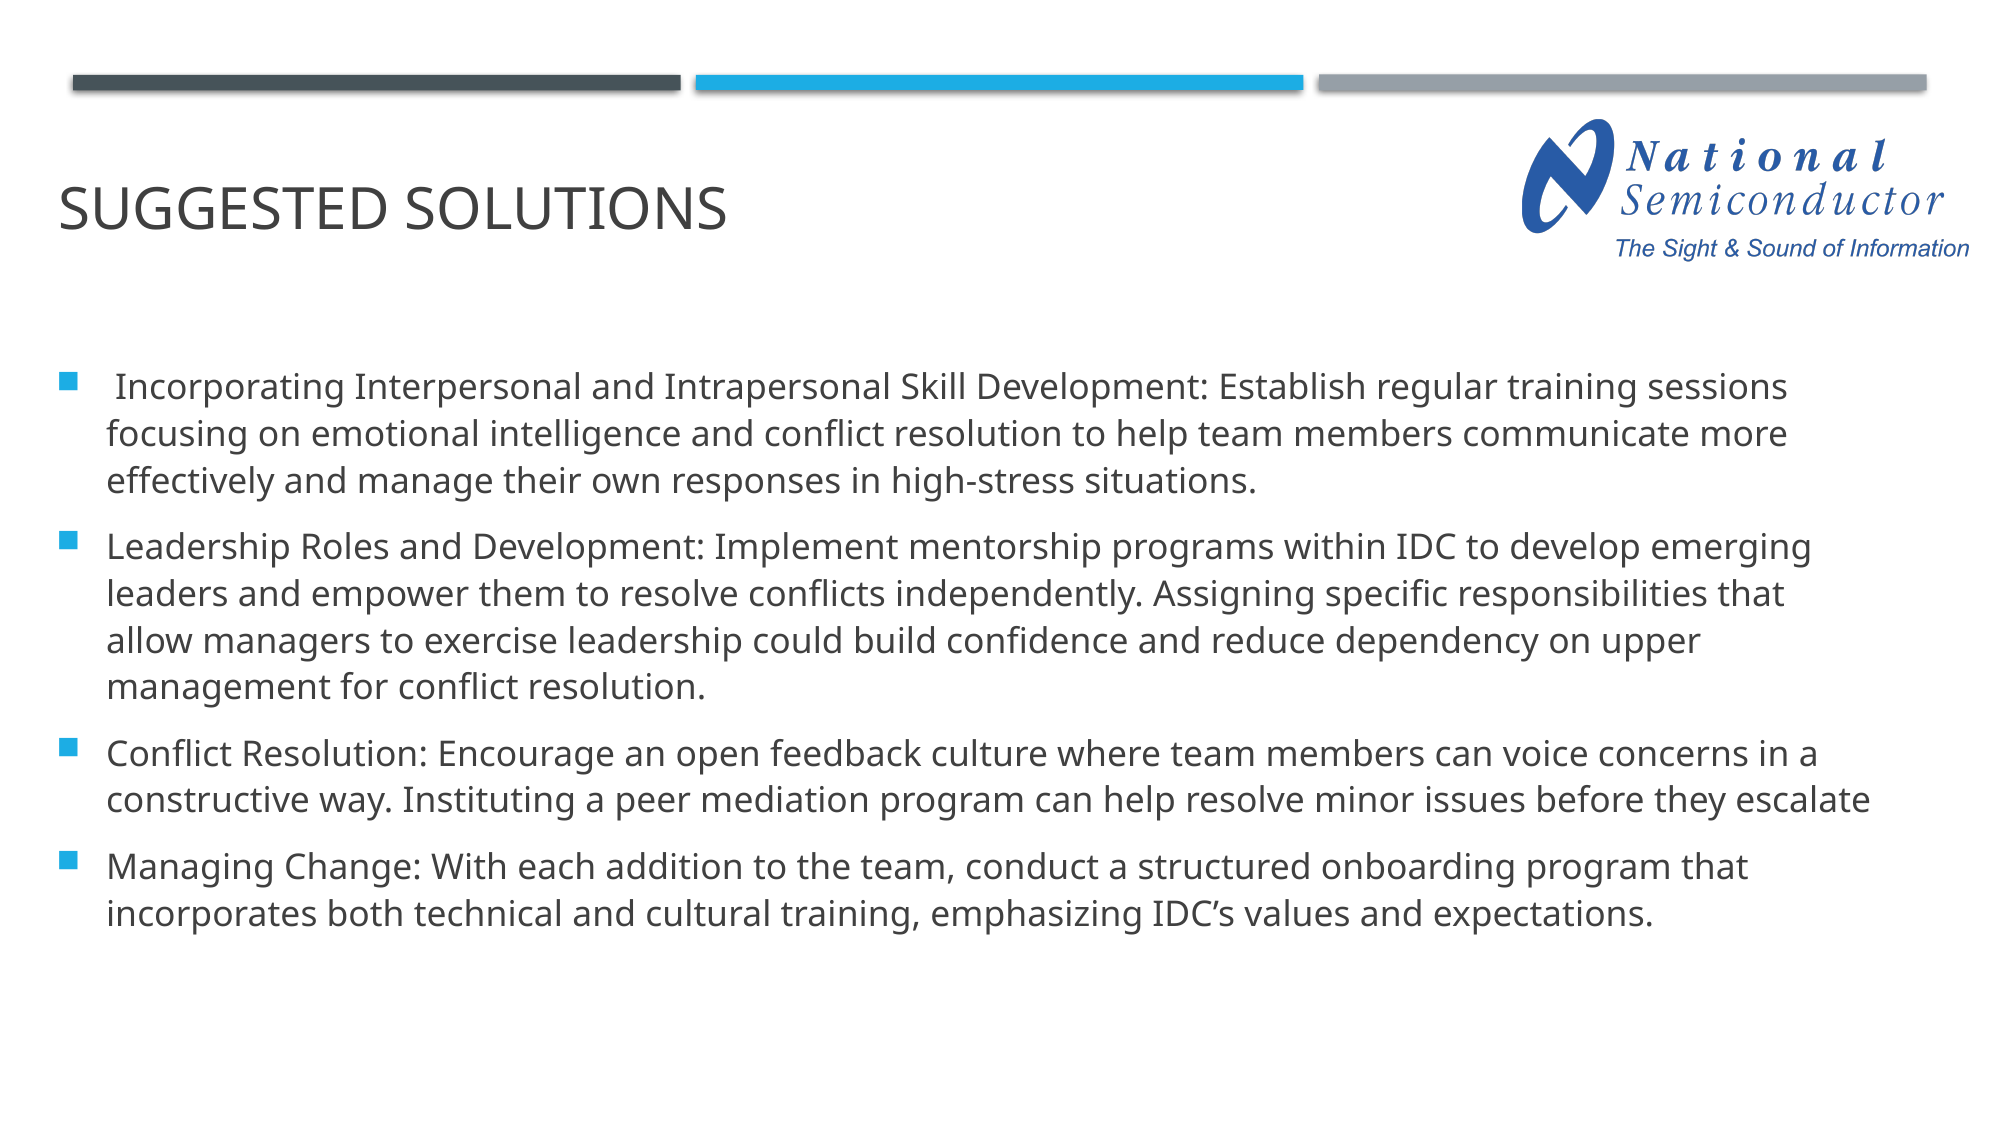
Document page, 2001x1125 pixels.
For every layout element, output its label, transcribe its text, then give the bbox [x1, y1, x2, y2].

title Suggested Solutions [43, 53, 1491, 249]
list Incorporating Interpersonal and Intrapersonal Skill Development: Establish regular training sessions focusing on emotional intelligence and conflict resolution to help team members communicate more effectively and manage their own responses in high-stress situations. Leadership Roles and Development: Implement mentorship programs within IDC to develop emerging leaders and empower them to resolve conflicts independently. Assigning specific responsibilities that allow managers to exercise leadership could build confidence and reduce dependency on upper management for conflict resolution. Conflict Resolution: Encourage an open feedback culture where team members can voice concerns in a constructive way. Instituting a peer mediation program can help resolve minor issues before they escalate Managing Change: With each addition to the team, conduct a structured onboarding program that incorporates both technical and cultural training, emphasizing IDC’s values and expectations. [40, 293, 1891, 1000]
picture [1497, 0, 1977, 428]
